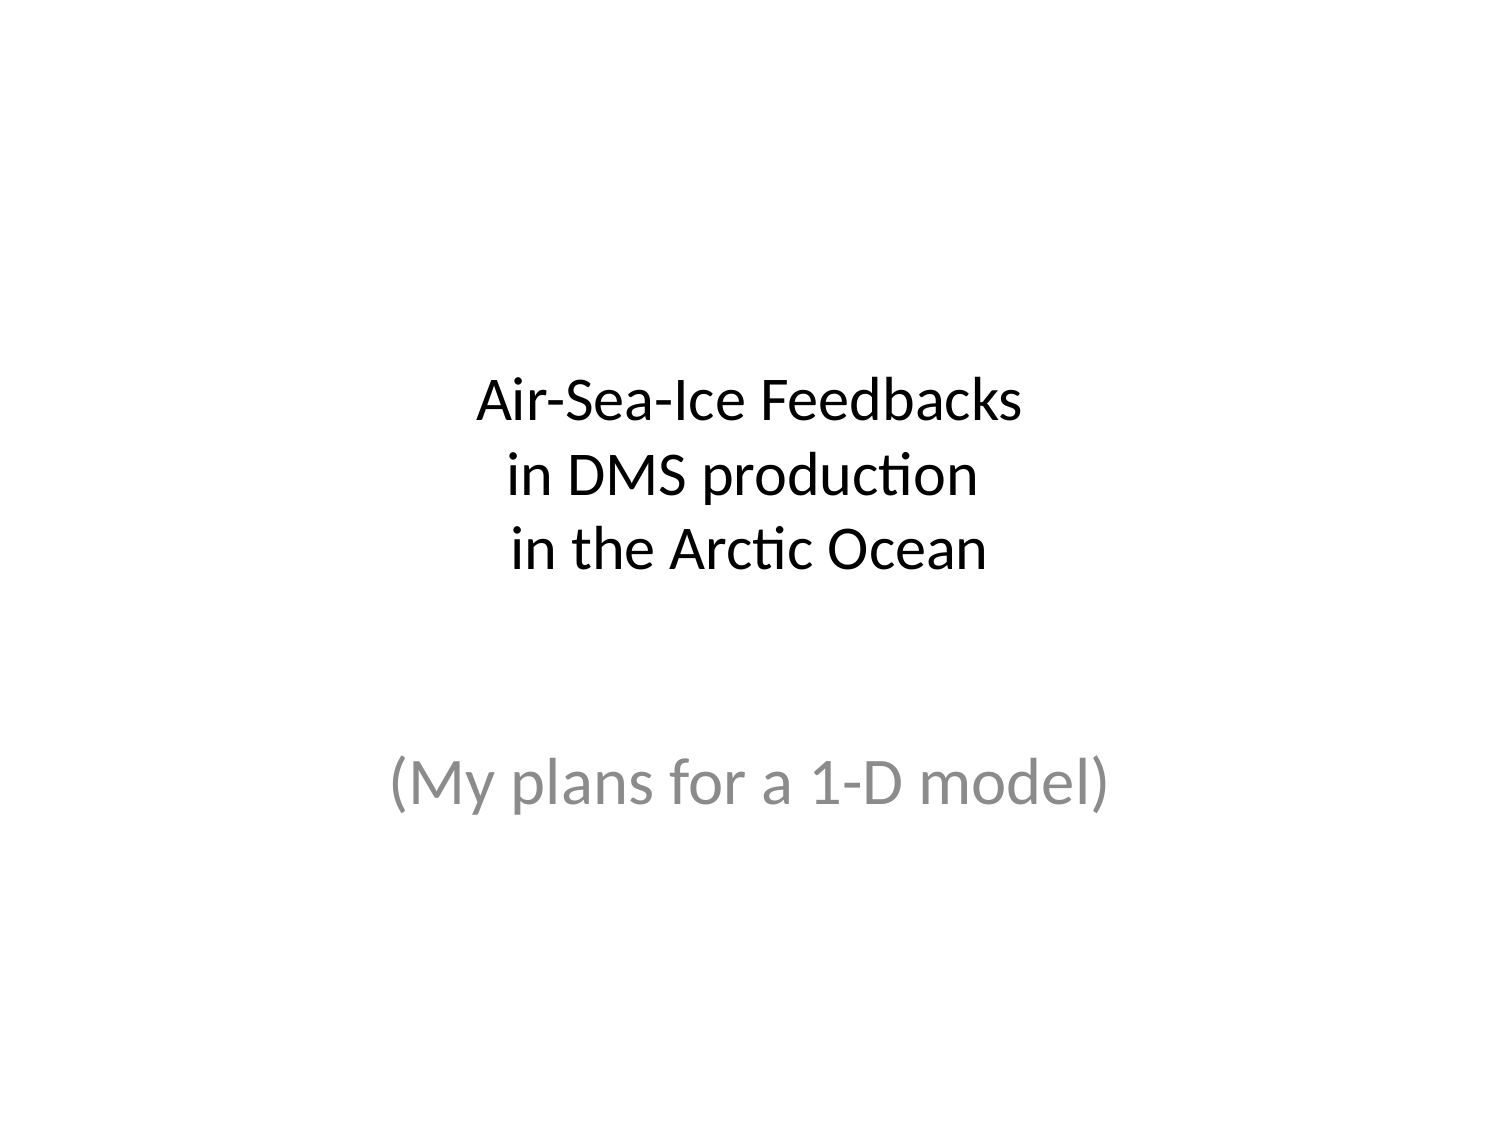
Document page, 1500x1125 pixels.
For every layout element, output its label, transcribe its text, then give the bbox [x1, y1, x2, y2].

title Air-Sea-Ice Feedbacks in DMS production in the Arctic Ocean [112, 349, 1388, 591]
subtitle (My plans for a 1-D model) [225, 730, 1275, 1019]
